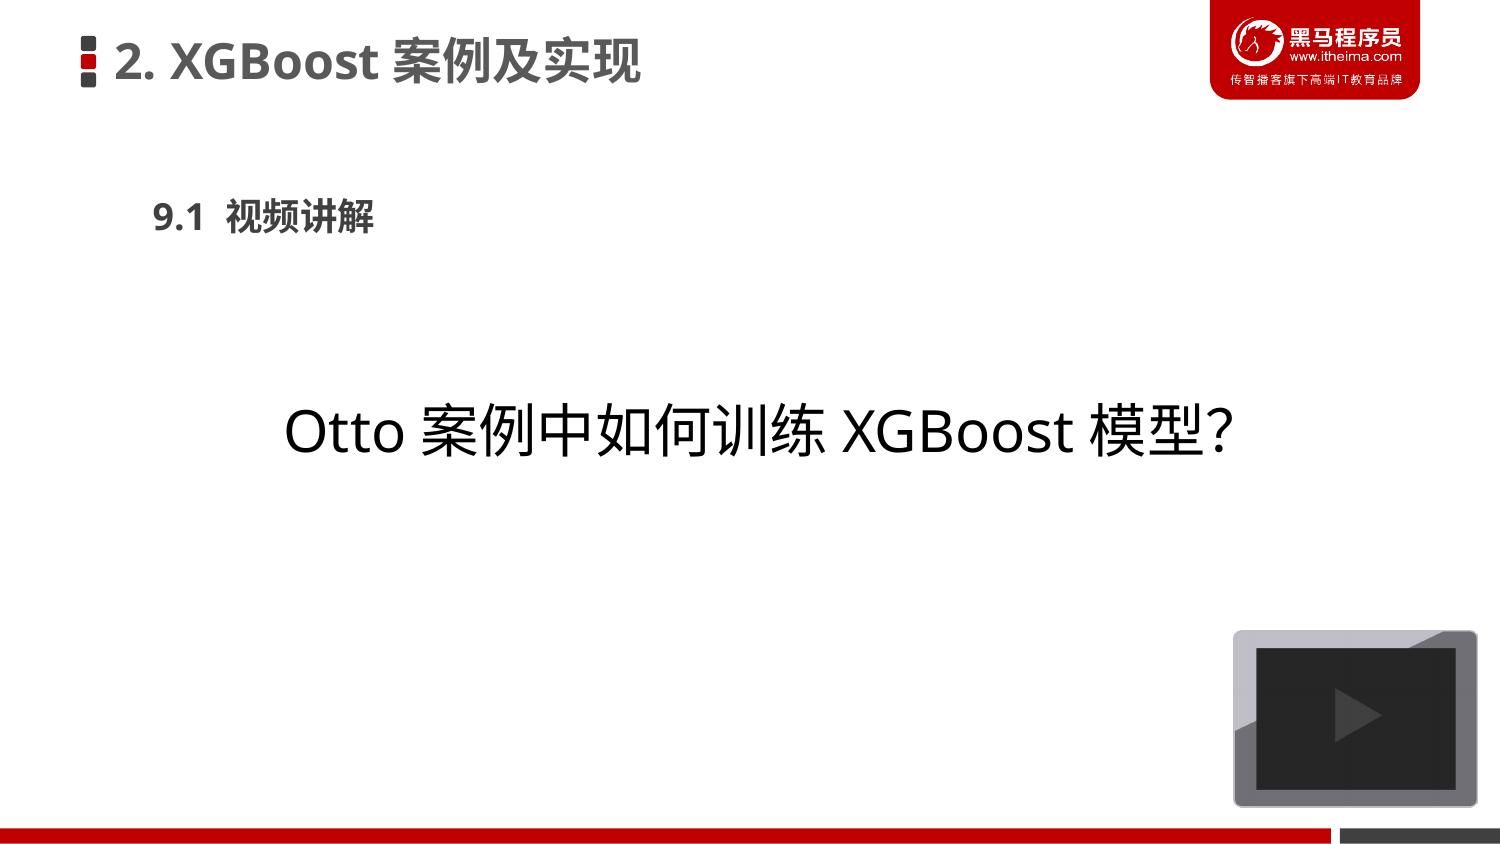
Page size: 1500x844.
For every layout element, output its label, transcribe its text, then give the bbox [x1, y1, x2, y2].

text_box 9.1 视频讲解 [138, 185, 715, 246]
text_box 2. XGBoost案例及实现 [103, 0, 987, 130]
text_box Otto案例中如何训练XGBoost模型？ [159, 386, 1388, 472]
picture [1232, 630, 1478, 809]
picture [1212, 8, 1421, 94]
